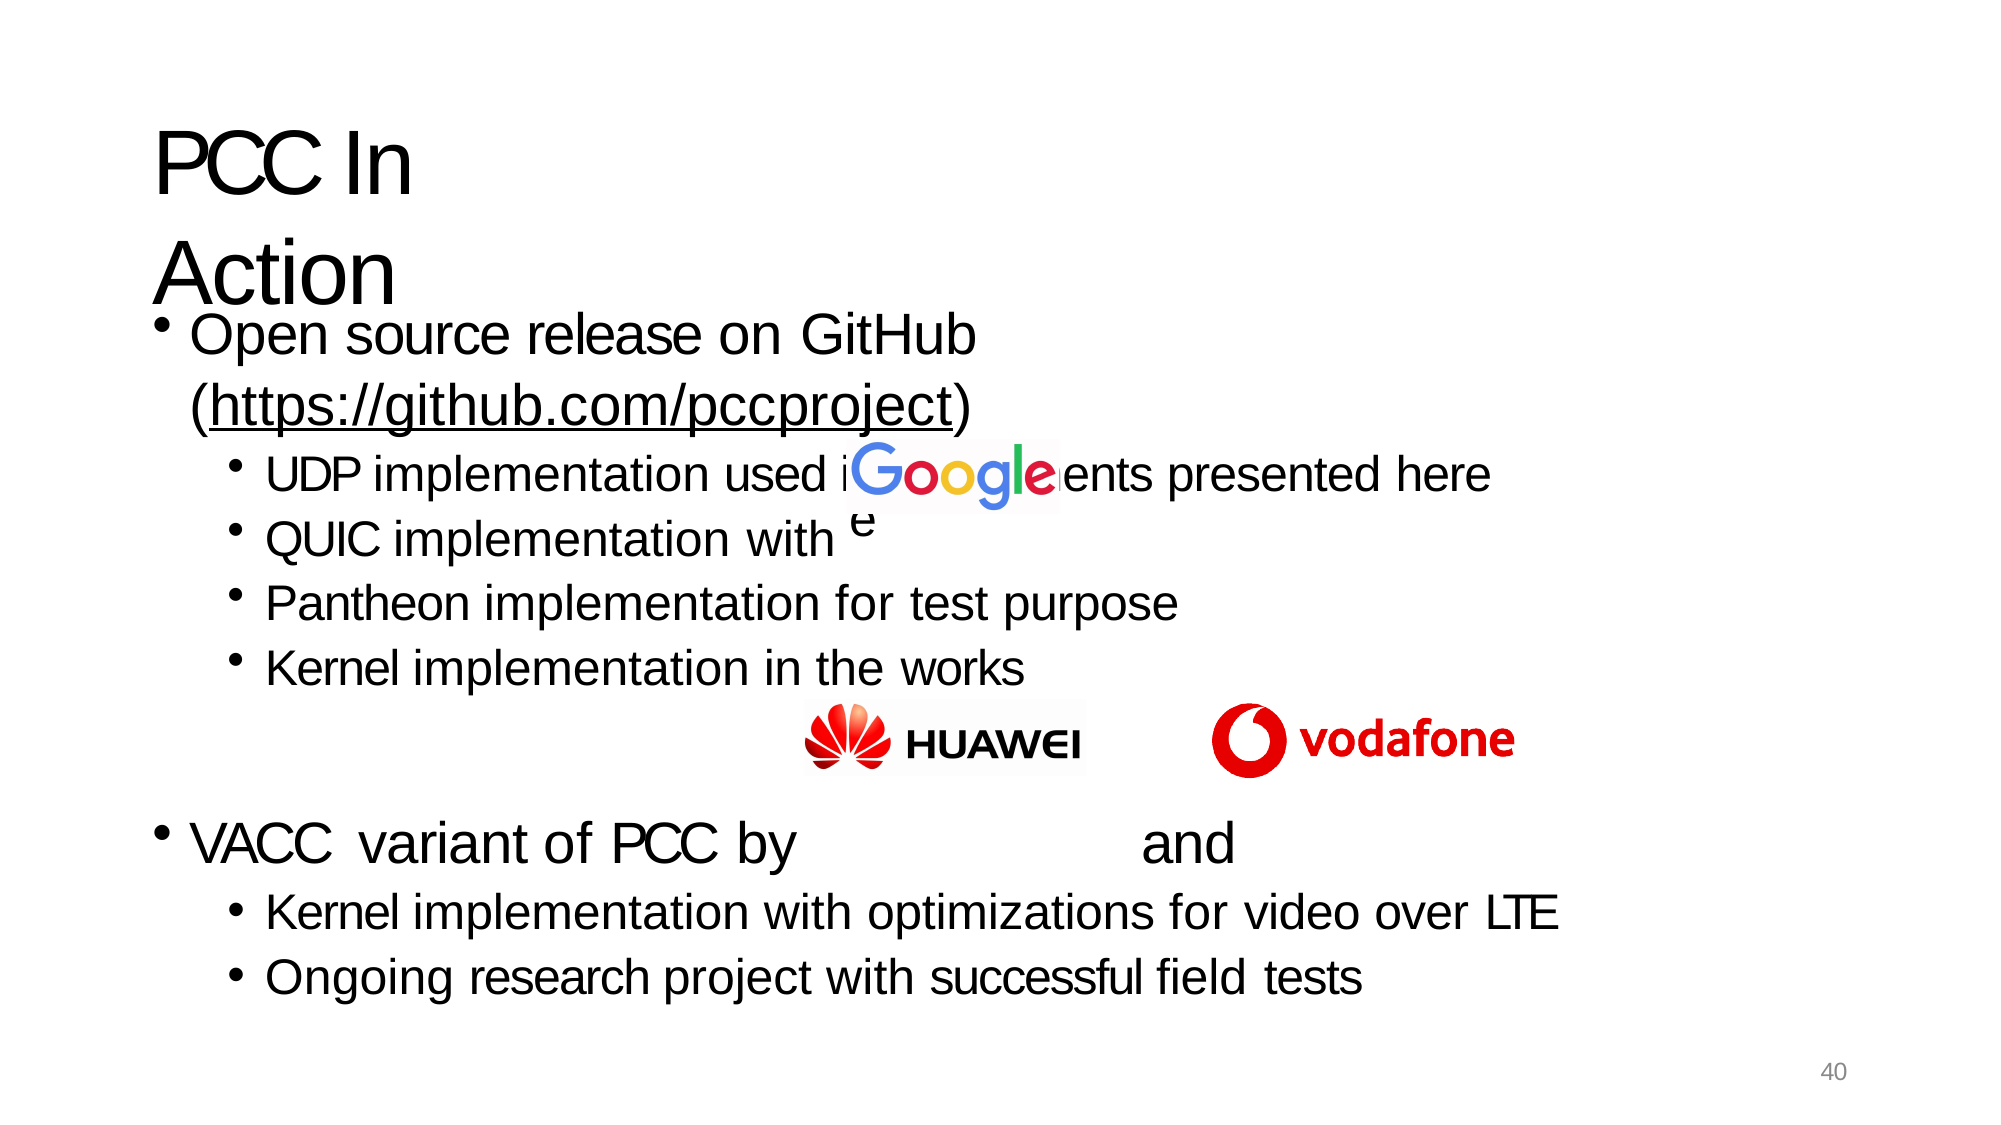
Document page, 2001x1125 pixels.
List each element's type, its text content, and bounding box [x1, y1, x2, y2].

text_box [846, 439, 1060, 514]
list Open source release on GitHub (https://github.com/pccproject) UDP implementation used in experiments presented here QUIC implementation with Pantheon implementation for test purpose Kernel implementation in the works VACC variant of PCC by and Kernel implementation with optimizations for video over LTE Ongoing research project with successful field tests [150, 288, 1779, 1005]
title PCC In Action [150, 100, 683, 288]
text_box [804, 699, 1087, 776]
text_box [1187, 693, 1539, 785]
slide_number 40 [1816, 1058, 1852, 1089]
